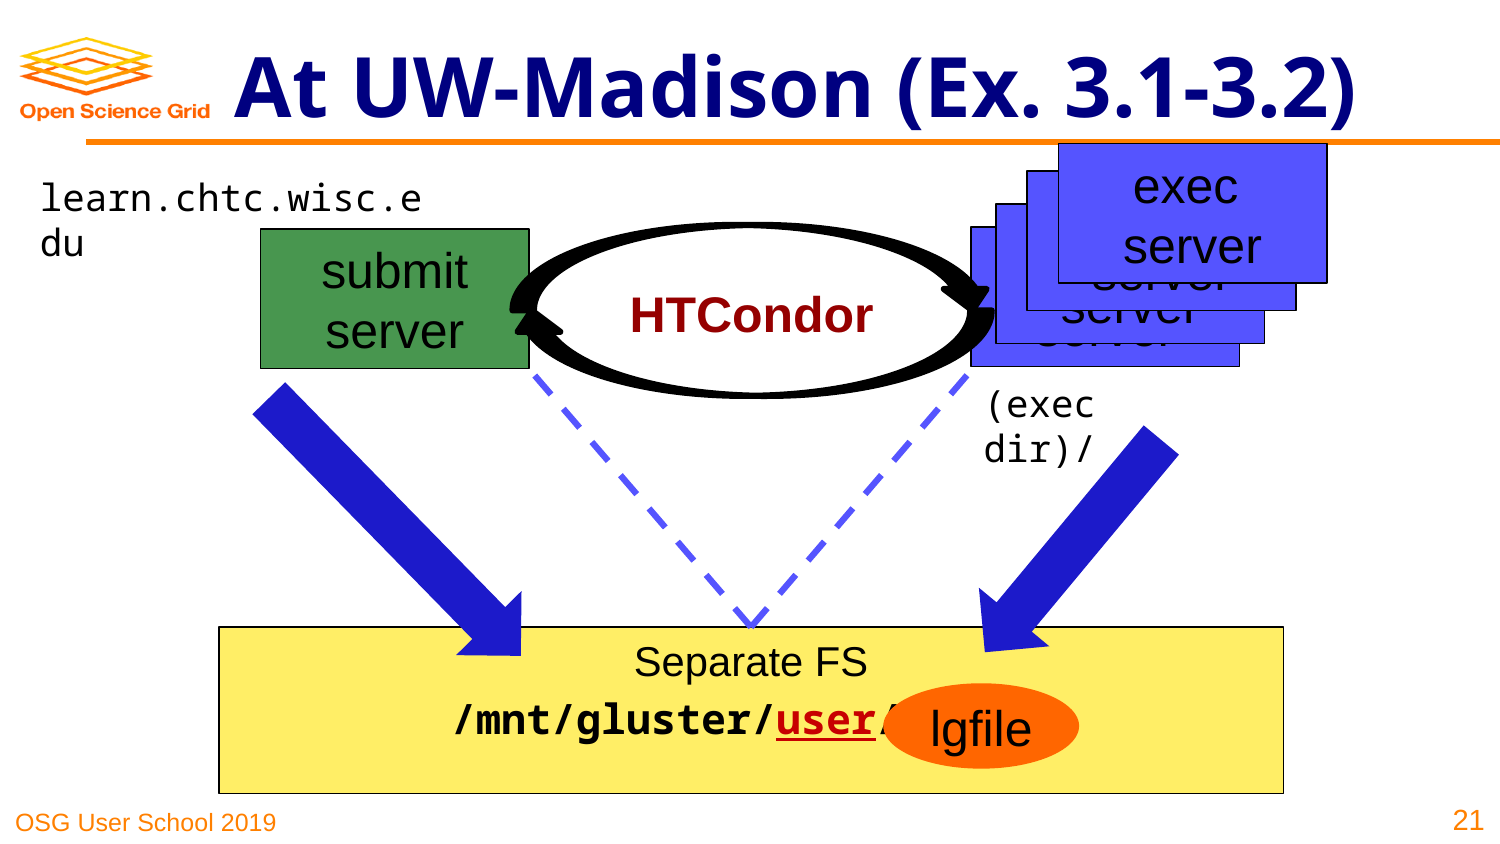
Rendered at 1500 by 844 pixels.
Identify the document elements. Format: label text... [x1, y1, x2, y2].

text_box exec server [1027, 170, 1296, 311]
title At UW-Madison (Ex. 3.1-3.2) [201, 14, 1392, 155]
text_box Separate FS /mnt/gluster/user/lgfile [218, 627, 1284, 794]
text_box exec server [995, 204, 1265, 344]
text_box [512, 224, 987, 311]
slide_number 21 [1431, 787, 1500, 844]
text_box HTCondor [614, 274, 892, 350]
picture [0, 20, 201, 134]
text_box [517, 310, 595, 365]
text_box exec server [970, 227, 1240, 367]
text_box [978, 478, 1160, 653]
text_box [252, 382, 522, 656]
text_box lgfile [883, 683, 1080, 769]
text_box submit server [260, 229, 530, 369]
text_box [750, 370, 972, 628]
text_box learn.chtc.wisc.edu [24, 166, 451, 272]
text_box exec server [1058, 143, 1328, 284]
text_box (exec dir)/ [974, 372, 1228, 478]
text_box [526, 366, 752, 628]
